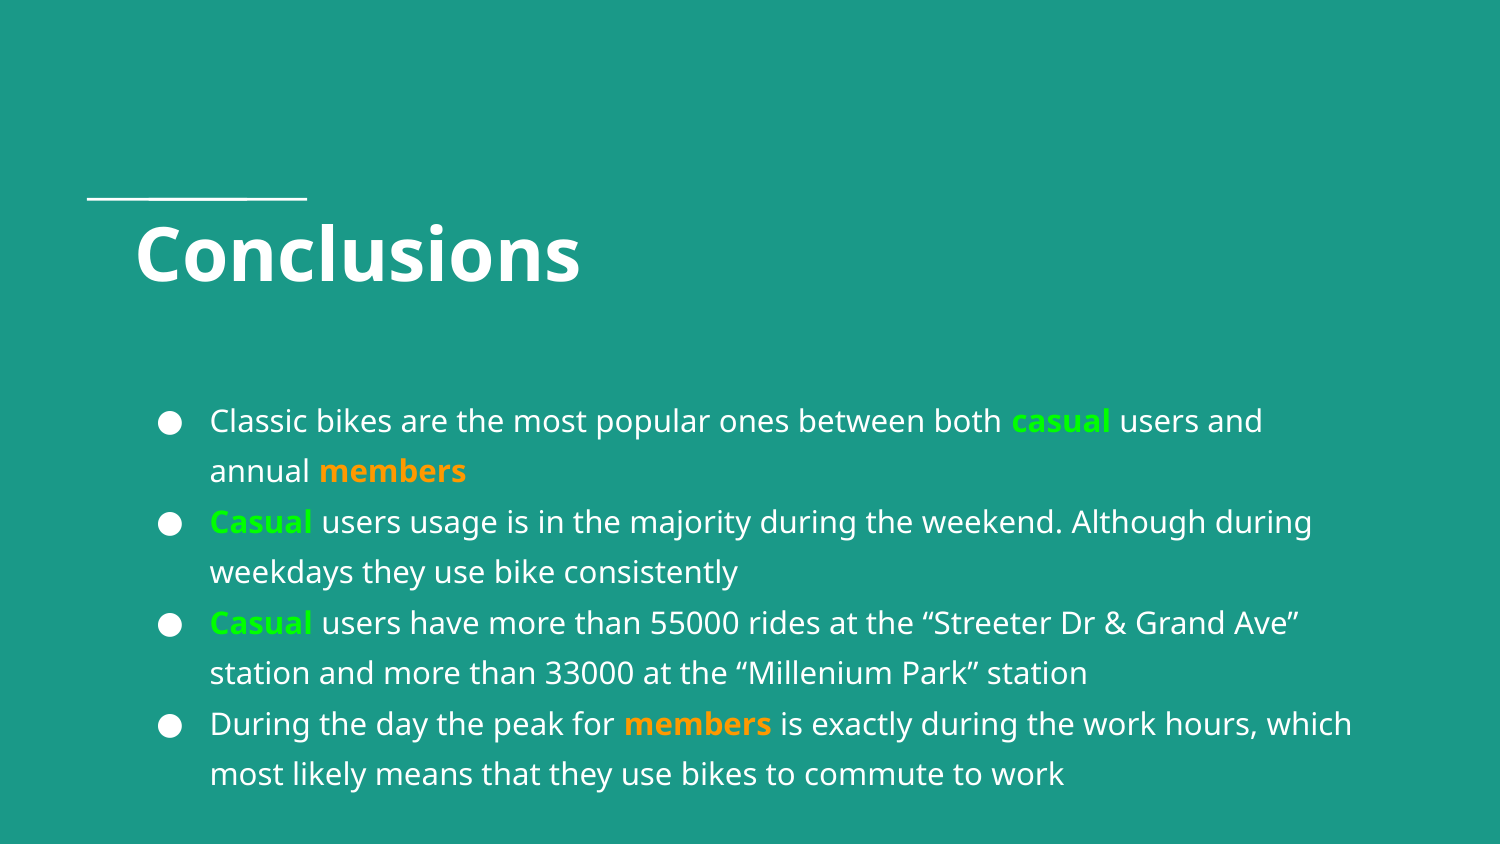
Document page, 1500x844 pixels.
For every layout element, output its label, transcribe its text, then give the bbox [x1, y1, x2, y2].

list Classic bikes are the most popular ones between both casual users and annual members Casual users usage is in the majority during the weekend. Although during weekdays they use bike consistently Casual users have more than 55000 rides at the “Streeter Dr & Grand Ave” station and more than 33000 at the “Millenium Park” station During the day the peak for members is exactly during the work hours, which most likely means that they use bikes to commute to work [119, 372, 1381, 723]
title Conclusions [119, 191, 1381, 372]
